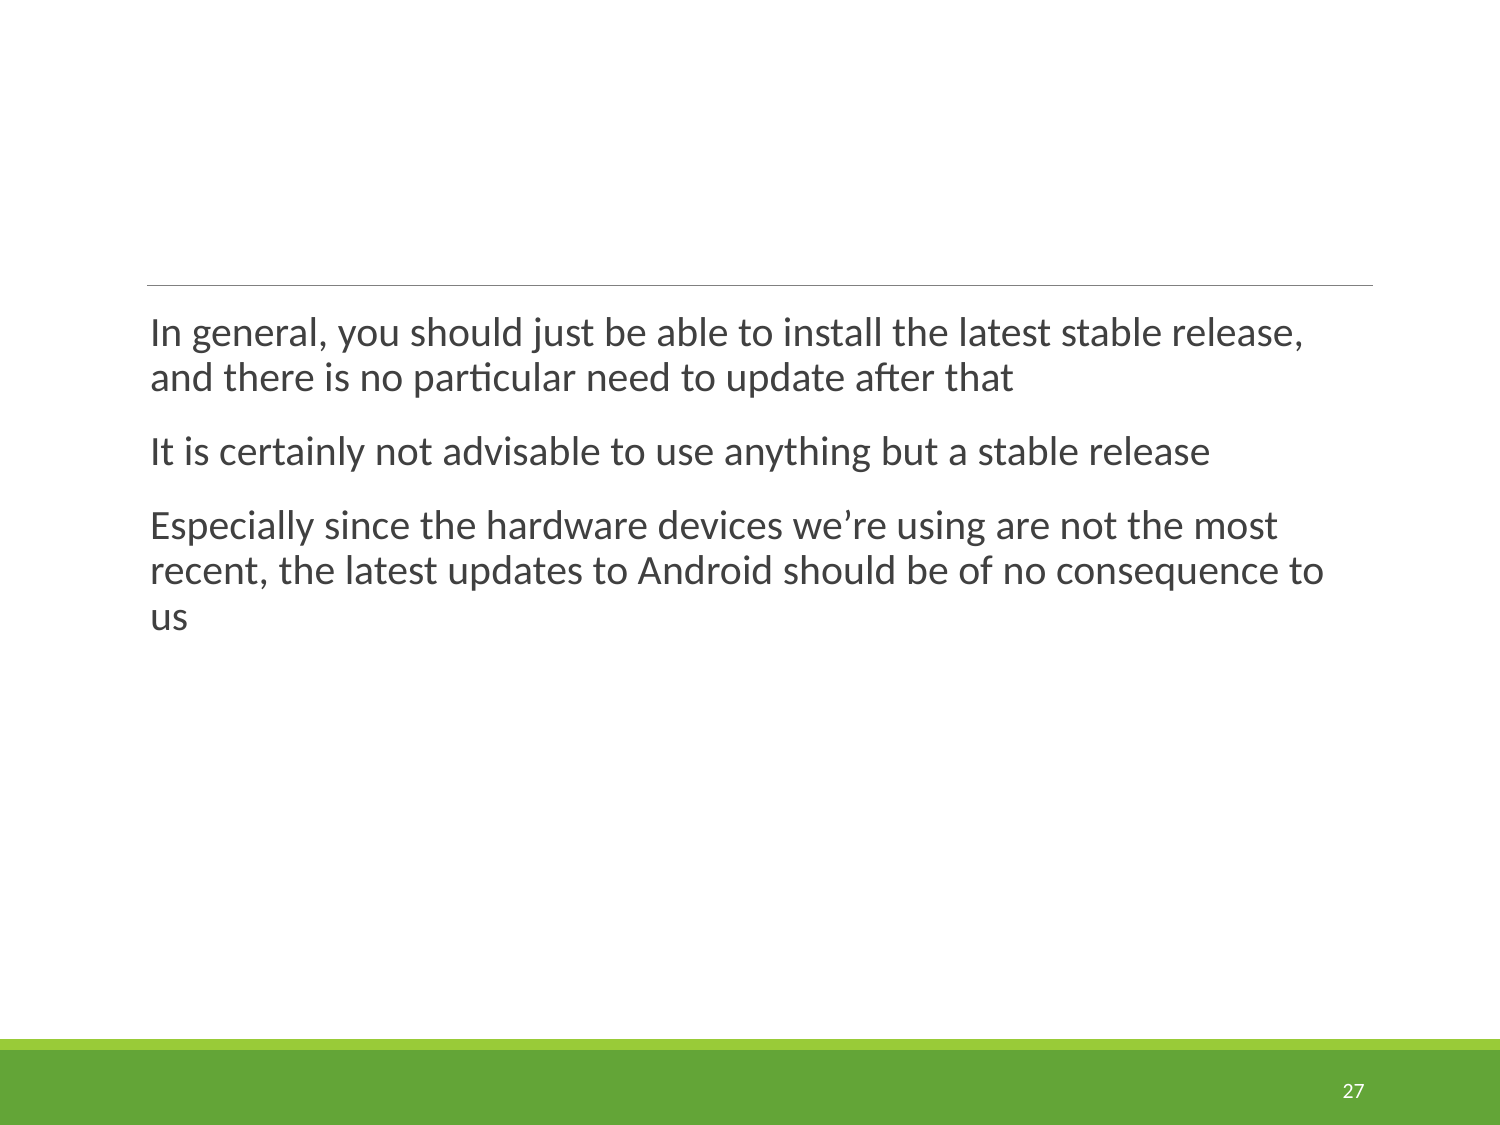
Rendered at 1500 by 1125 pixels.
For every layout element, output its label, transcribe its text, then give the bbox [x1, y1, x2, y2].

list In general, you should just be able to install the latest stable release, and there is no particular need to update after that It is certainly not advisable to use anything but a stable release Especially since the hardware devices we’re using are not the most recent, the latest updates to Android should be of no consequence to us [135, 302, 1373, 963]
slide_number 27 [1218, 1059, 1380, 1120]
